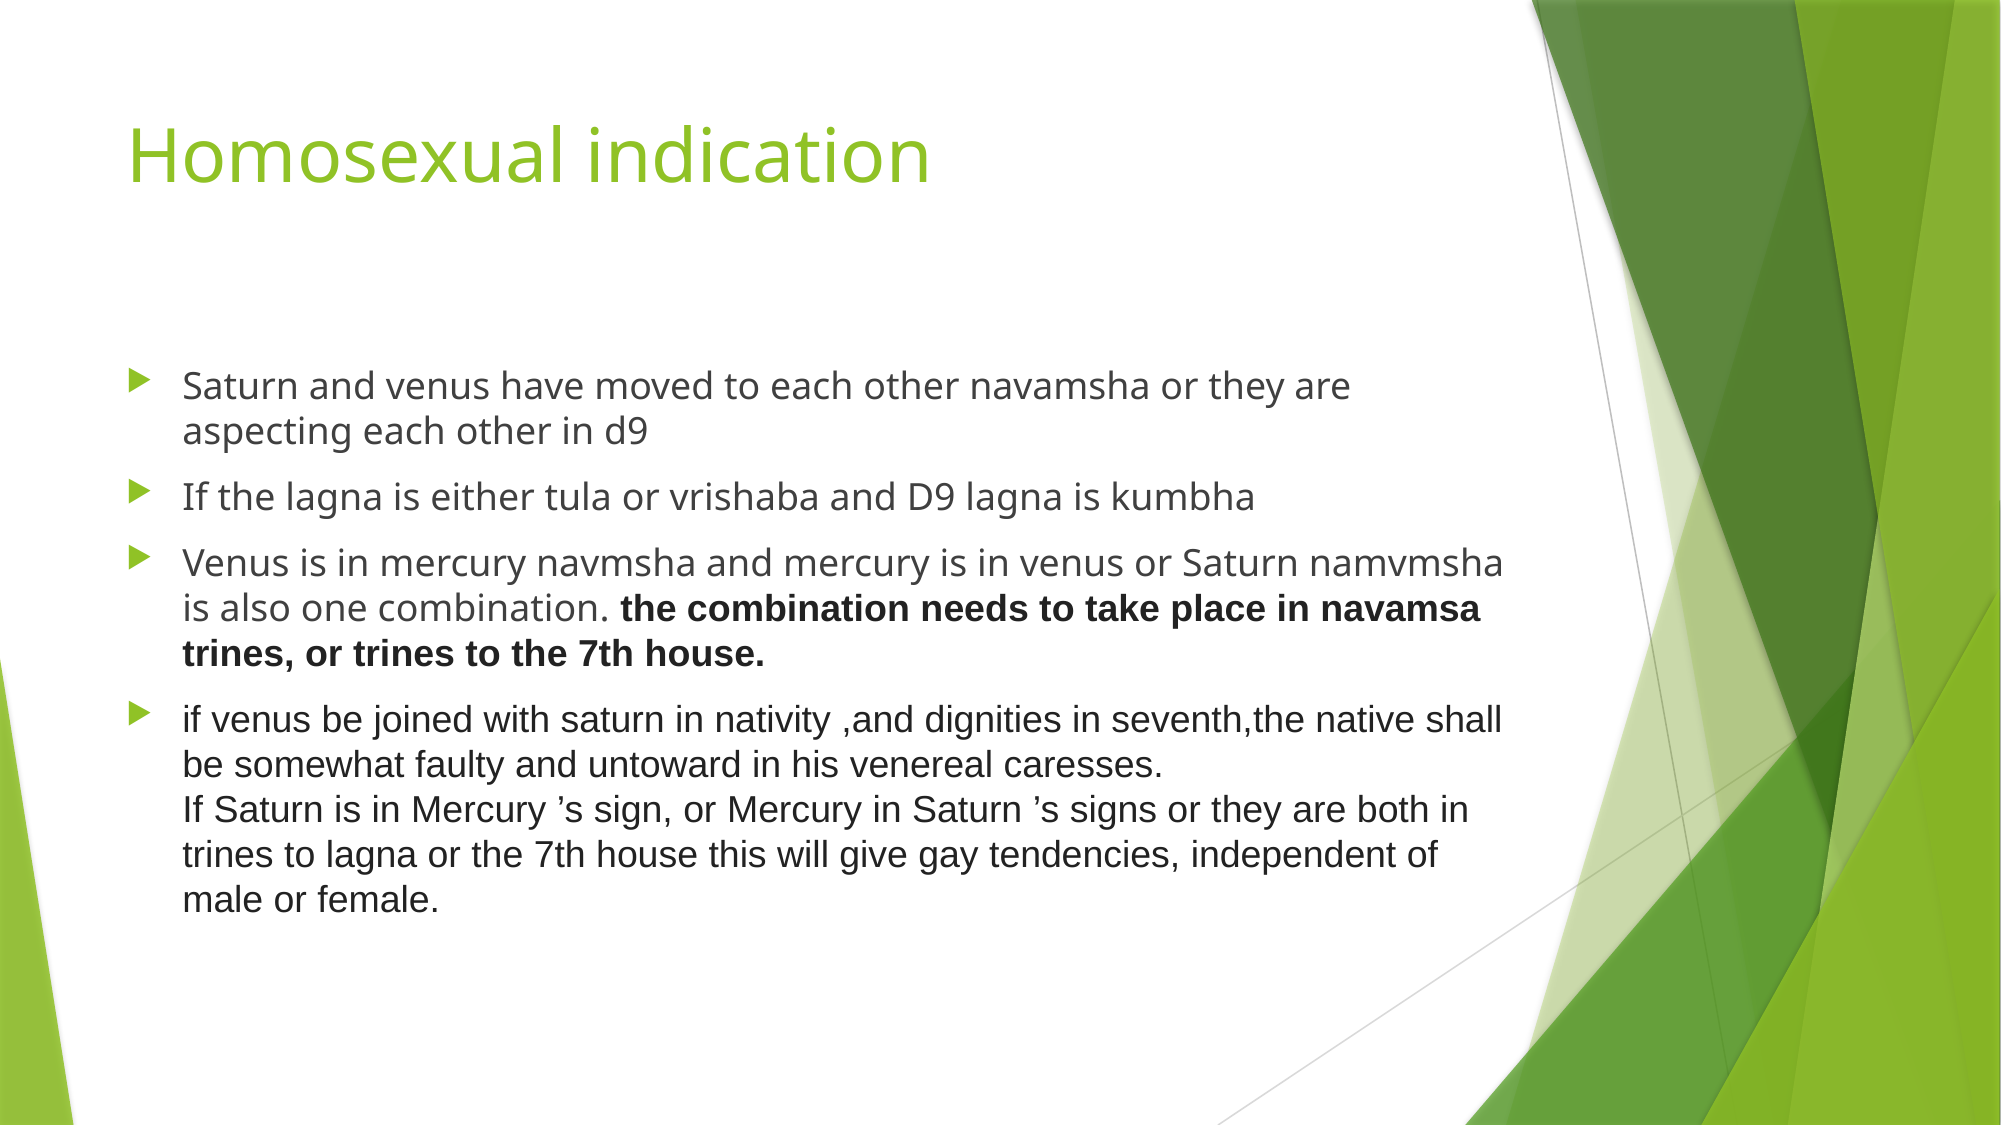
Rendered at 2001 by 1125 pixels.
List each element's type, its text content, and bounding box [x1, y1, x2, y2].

list Saturn and venus have moved to each other navamsha or they are aspecting each other in d9 If the lagna is either tula or vrishaba and D9 lagna is kumbha Venus is in mercury navmsha and mercury is in venus or Saturn namvmsha is also one combination. the combination needs to take place in navamsa trines, or trines to the 7th house. if venus be joined with saturn in nativity ,and dignities in seventh,the native shall be somewhat faulty and untoward in his venereal caresses. If Saturn is in Mercury ’s sign, or Mercury in Saturn ’s signs or they are both in trines to lagna or the 7th house this will give gay tendencies, independent of male or female. [111, 354, 1522, 992]
title Homosexual indication [111, 99, 1522, 317]
